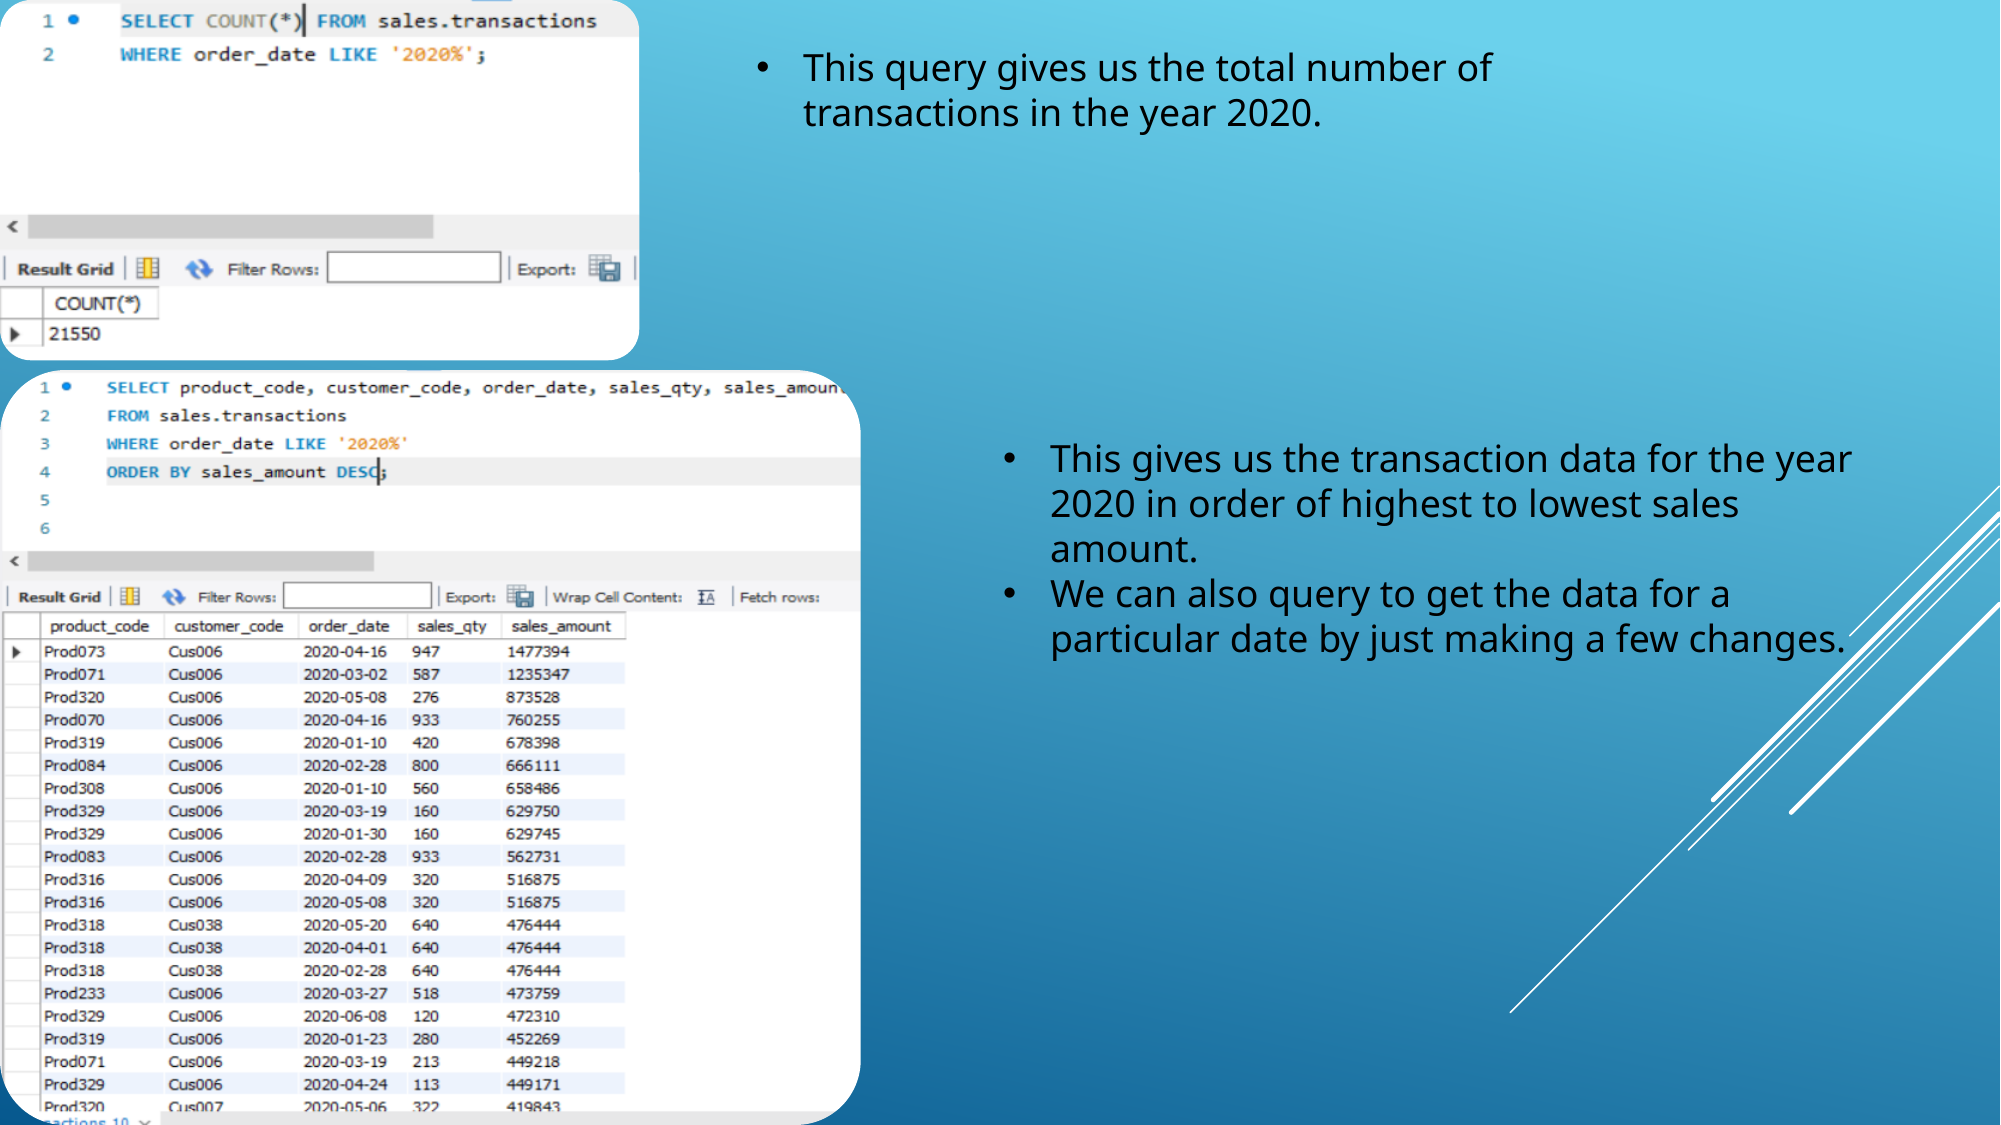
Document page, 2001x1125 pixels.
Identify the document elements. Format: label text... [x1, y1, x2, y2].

picture [0, 369, 861, 1125]
text_box This query gives us the total number of transactions in the year 2020. [741, 36, 1587, 142]
picture [0, 0, 640, 361]
text_box This gives us the transaction data for the year 2020 in order of highest to lowest sales amount. We can also query to get the data for a particular date by just making a few changes. [988, 427, 1914, 668]
